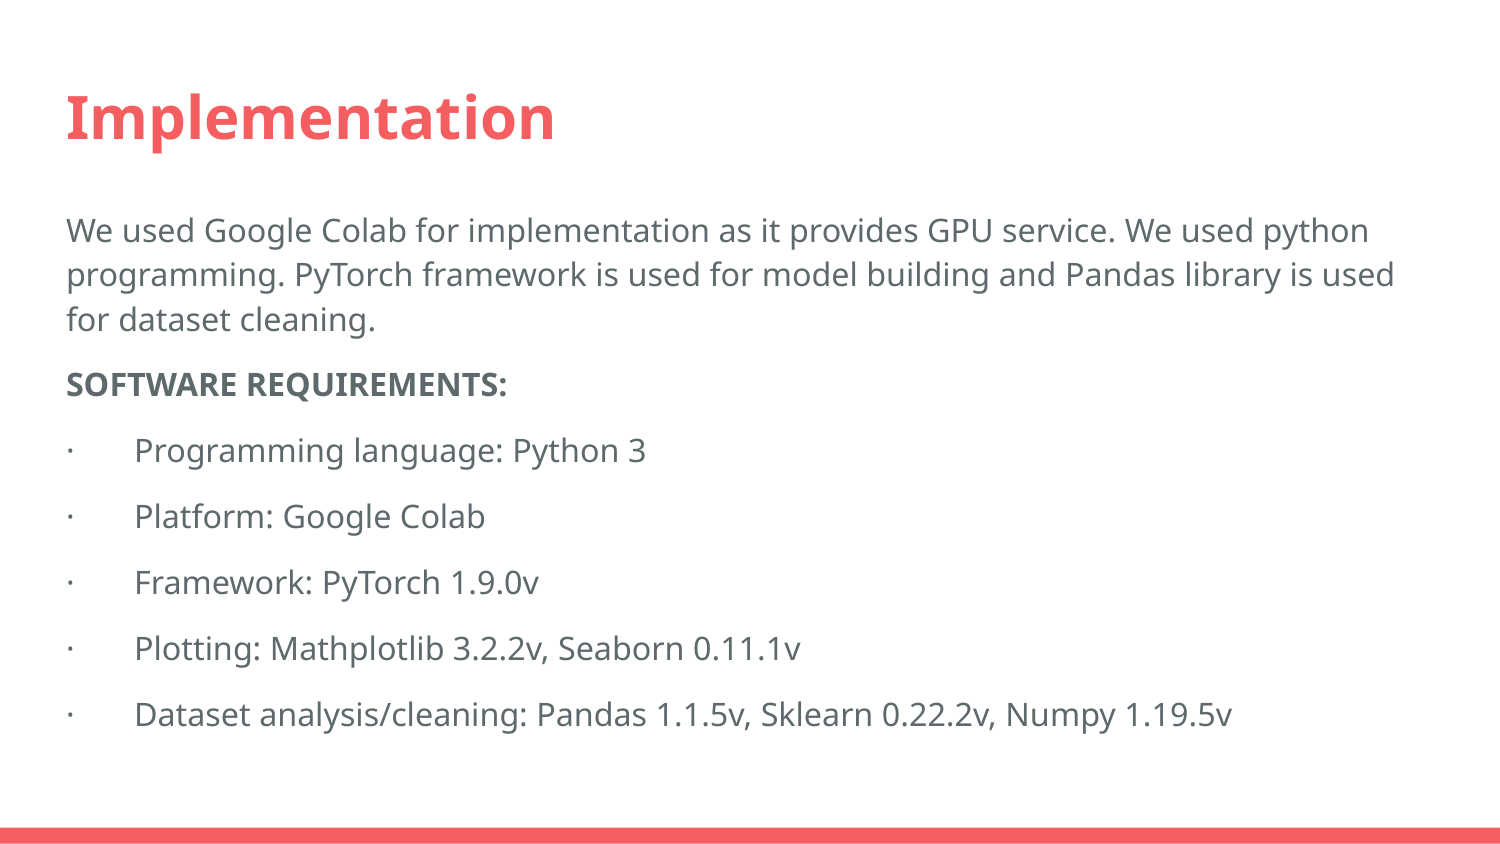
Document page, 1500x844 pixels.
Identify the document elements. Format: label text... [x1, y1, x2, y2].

title Implementation [51, 64, 1449, 167]
list We used Google Colab for implementation as it provides GPU service. We used python programming. PyTorch framework is used for model building and Pandas library is used for dataset cleaning. SOFTWARE REQUIREMENTS: · Programming language: Python 3 · Platform: Google Colab · Framework: PyTorch 1.9.0v · Plotting: Mathplotlib 3.2.2v, Seaborn 0.11.1v · Dataset analysis/cleaning: Pandas 1.1.5v, Sklearn 0.22.2v, Numpy 1.19.5v [51, 189, 1449, 750]
